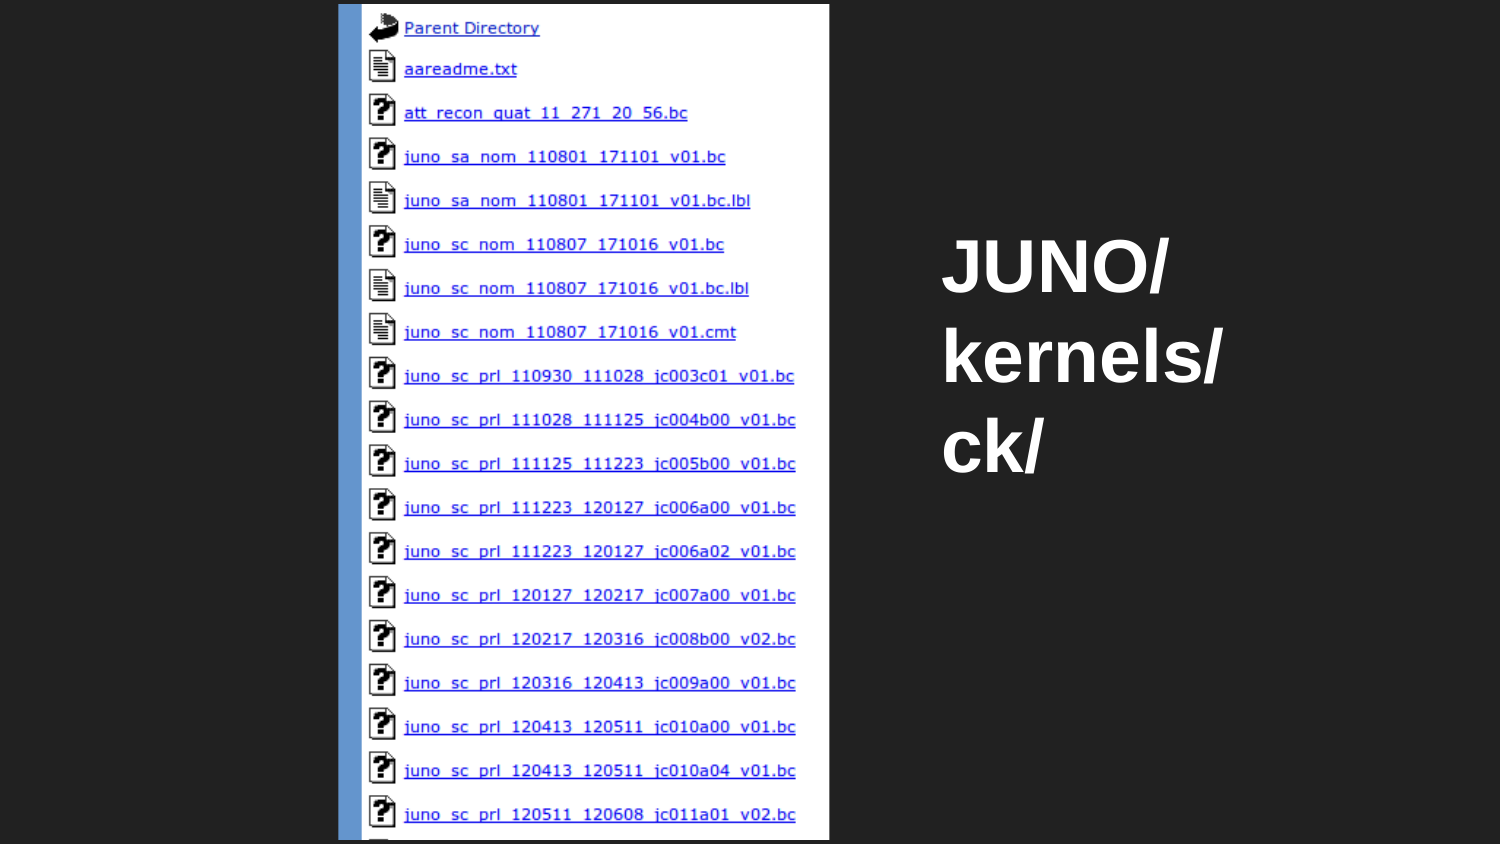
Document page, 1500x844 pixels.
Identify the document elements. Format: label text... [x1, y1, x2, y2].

picture [338, 4, 830, 840]
text_box JUNO/ kernels/ ck/ [926, 202, 1487, 581]
